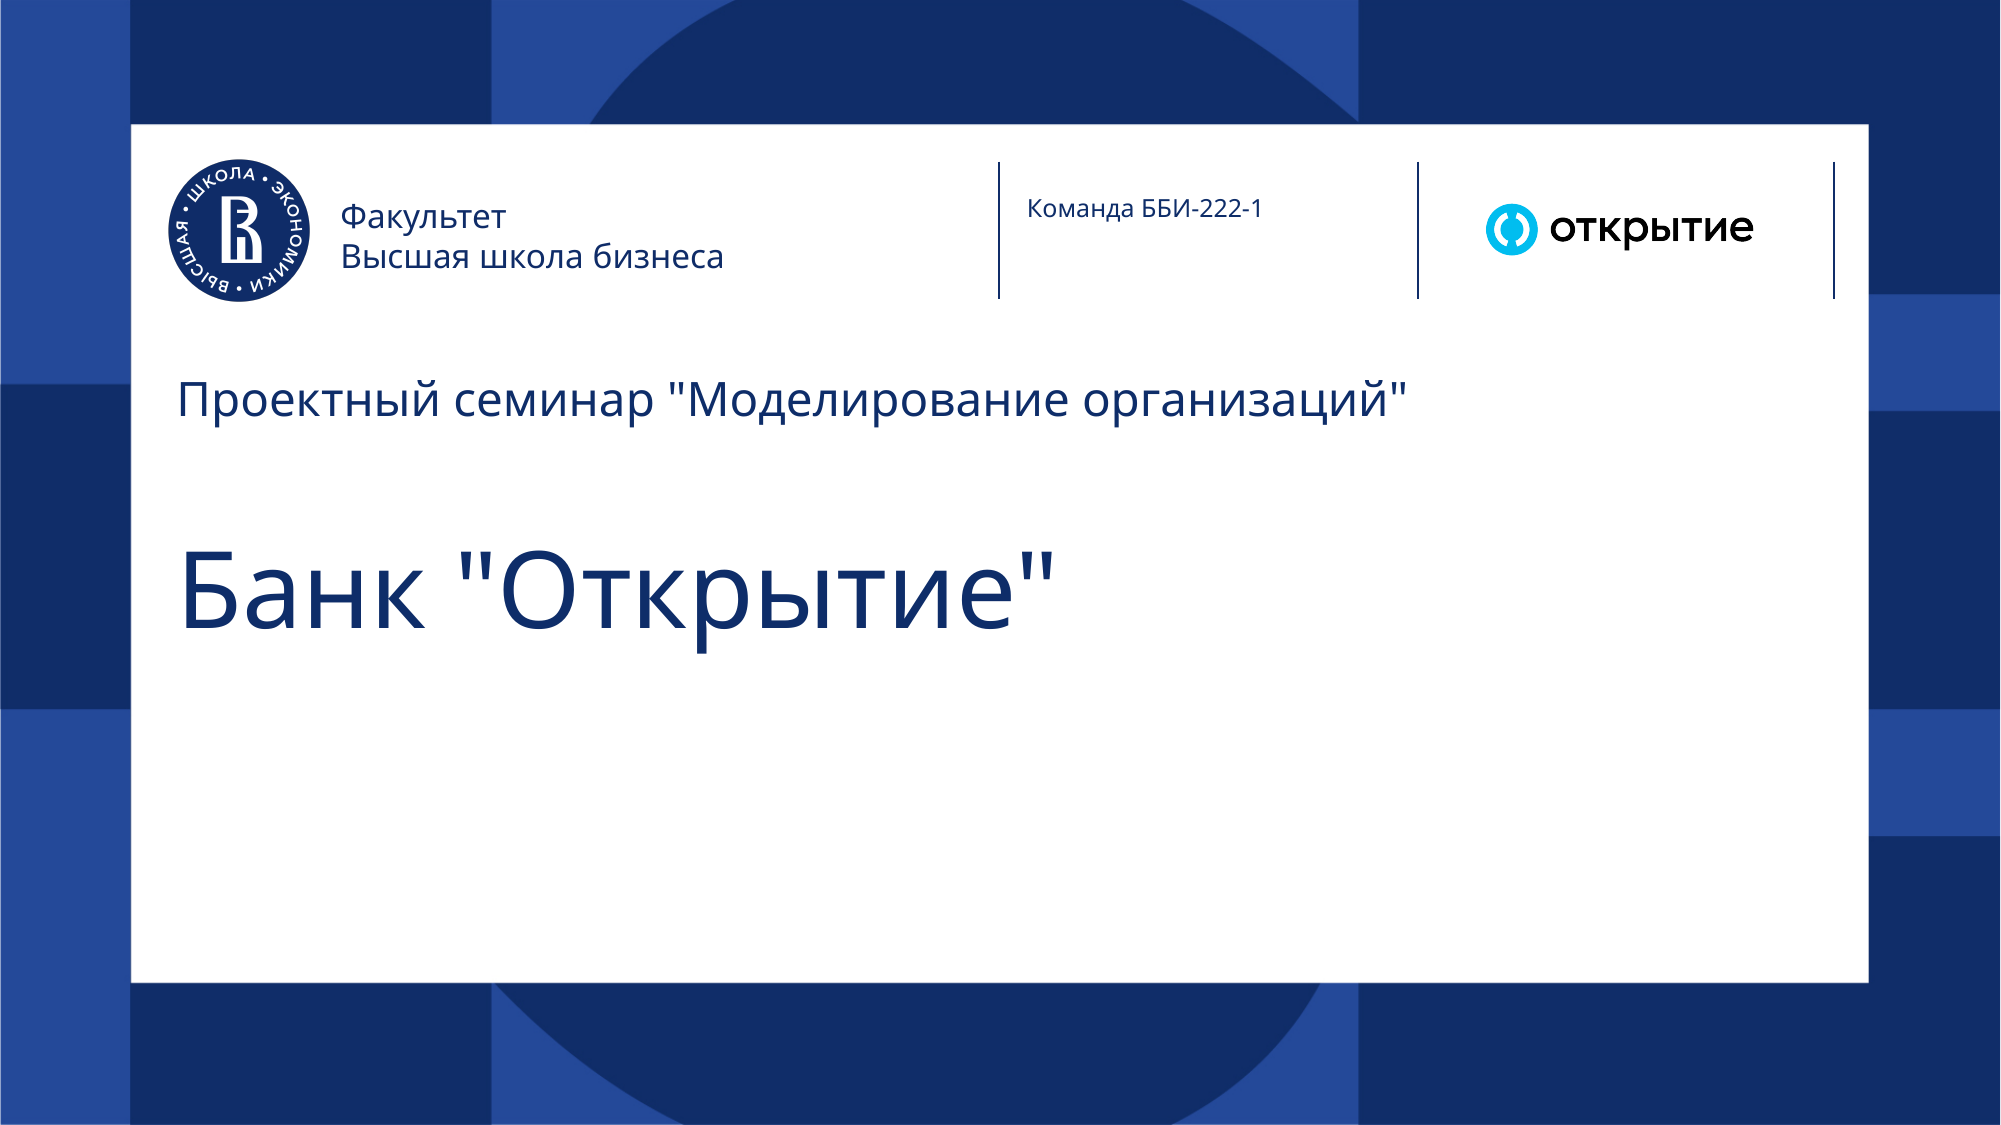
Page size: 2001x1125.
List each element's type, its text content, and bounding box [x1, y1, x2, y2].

list Команда ББИ-222-1 [1026, 192, 1401, 269]
picture [0, 0, 2001, 1125]
title Проектный семинар "Моделирование организаций" Банк "Открытие" [176, 369, 1429, 694]
list Факультет Высшая школа бизнеса [340, 194, 972, 267]
